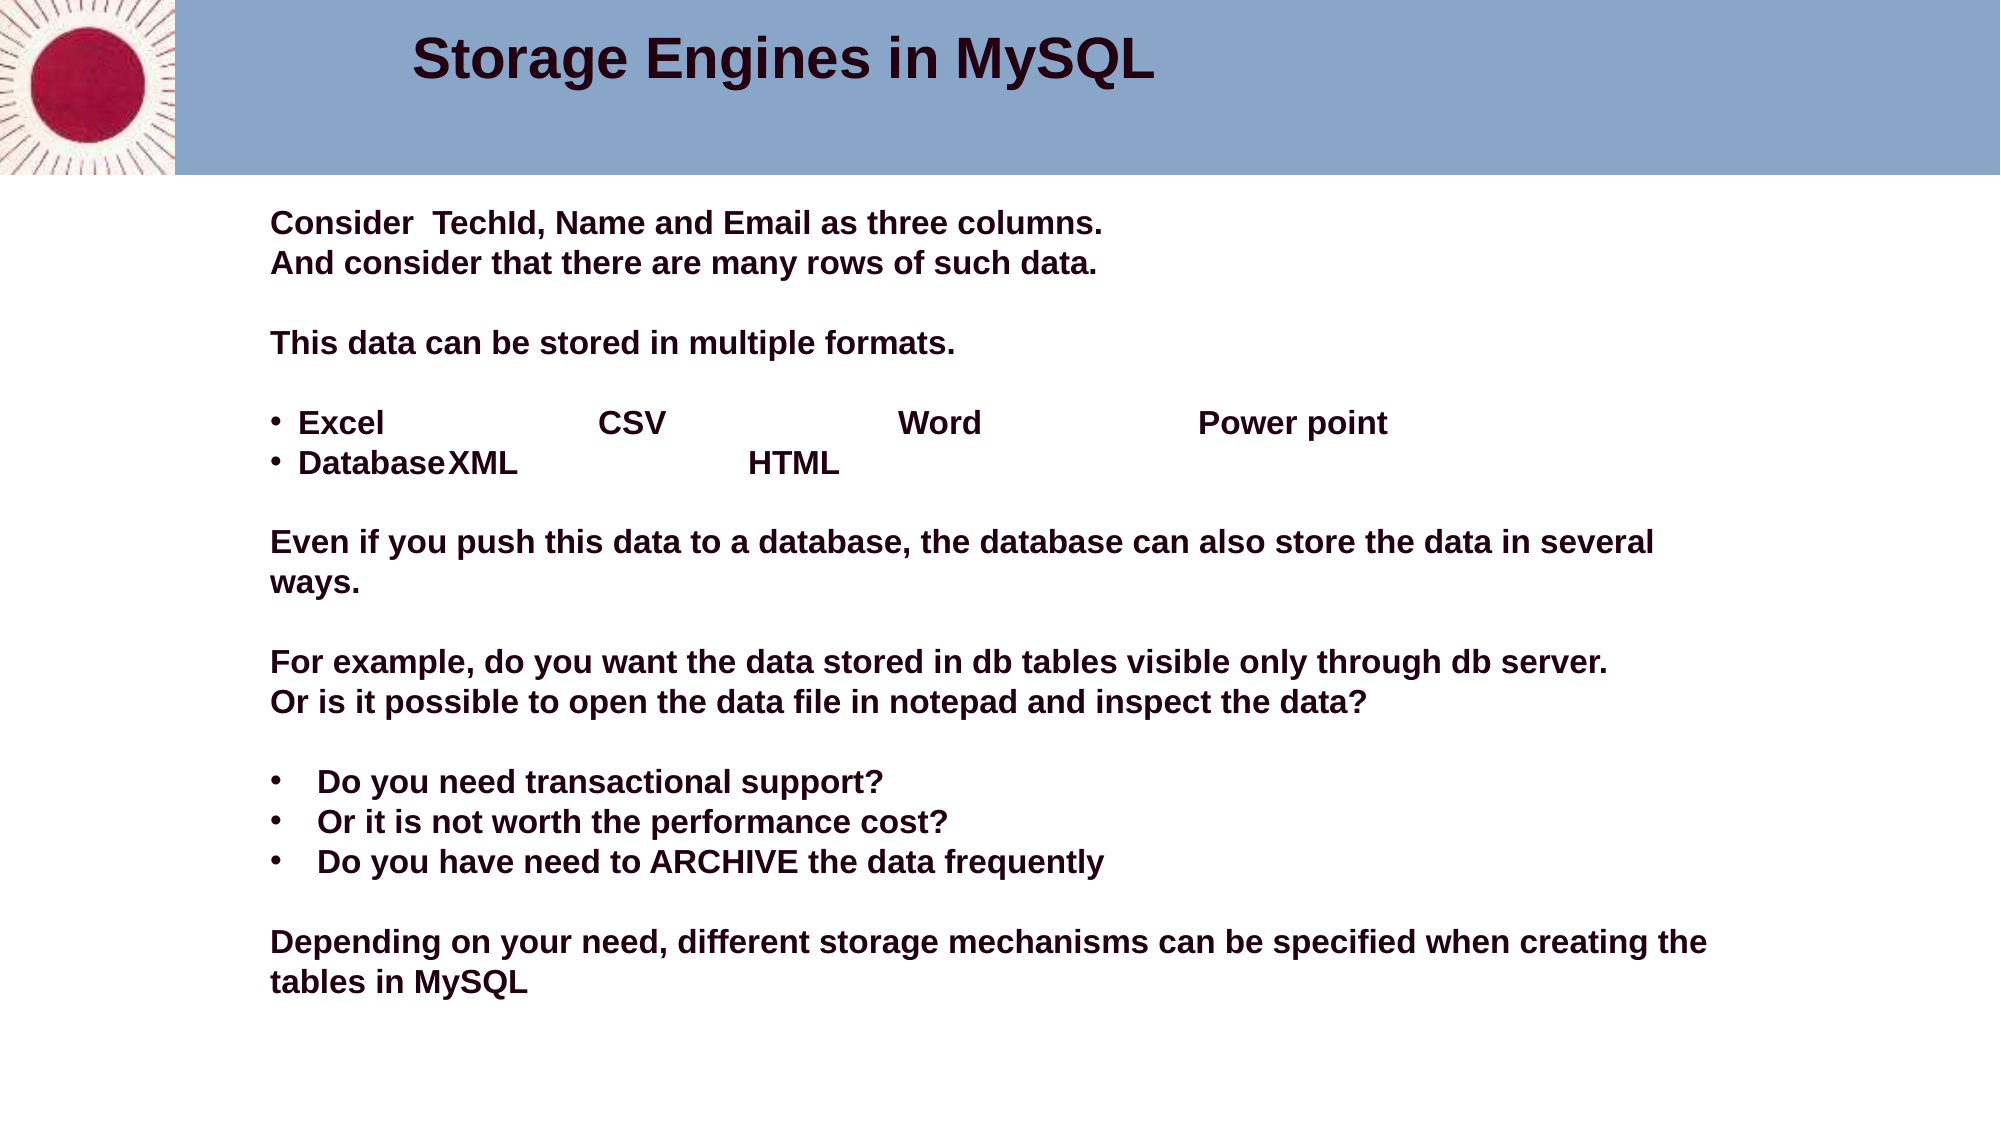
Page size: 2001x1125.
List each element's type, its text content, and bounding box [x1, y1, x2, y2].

text_box Storage Engines in MySQL [397, 12, 1748, 138]
picture [0, 0, 175, 175]
text_box Consider TechId, Name and Email as three columns. And consider that there are many rows of such data. This data can be stored in multiple formats. Excel CSV Word Power point Database XML HTML Even if you push this data to a database, the database can also store the data in several ways. For example, do you want the data stored in db tables visible only through db server. Or is it possible to open the data file in notepad and inspect the data? Do you need transactional support? Or it is not worth the performance cost? Do you have need to ARCHIVE the data frequently Depending on your need, different storage mechanisms can be specified when creating the tables in MySQL [255, 193, 1748, 1008]
